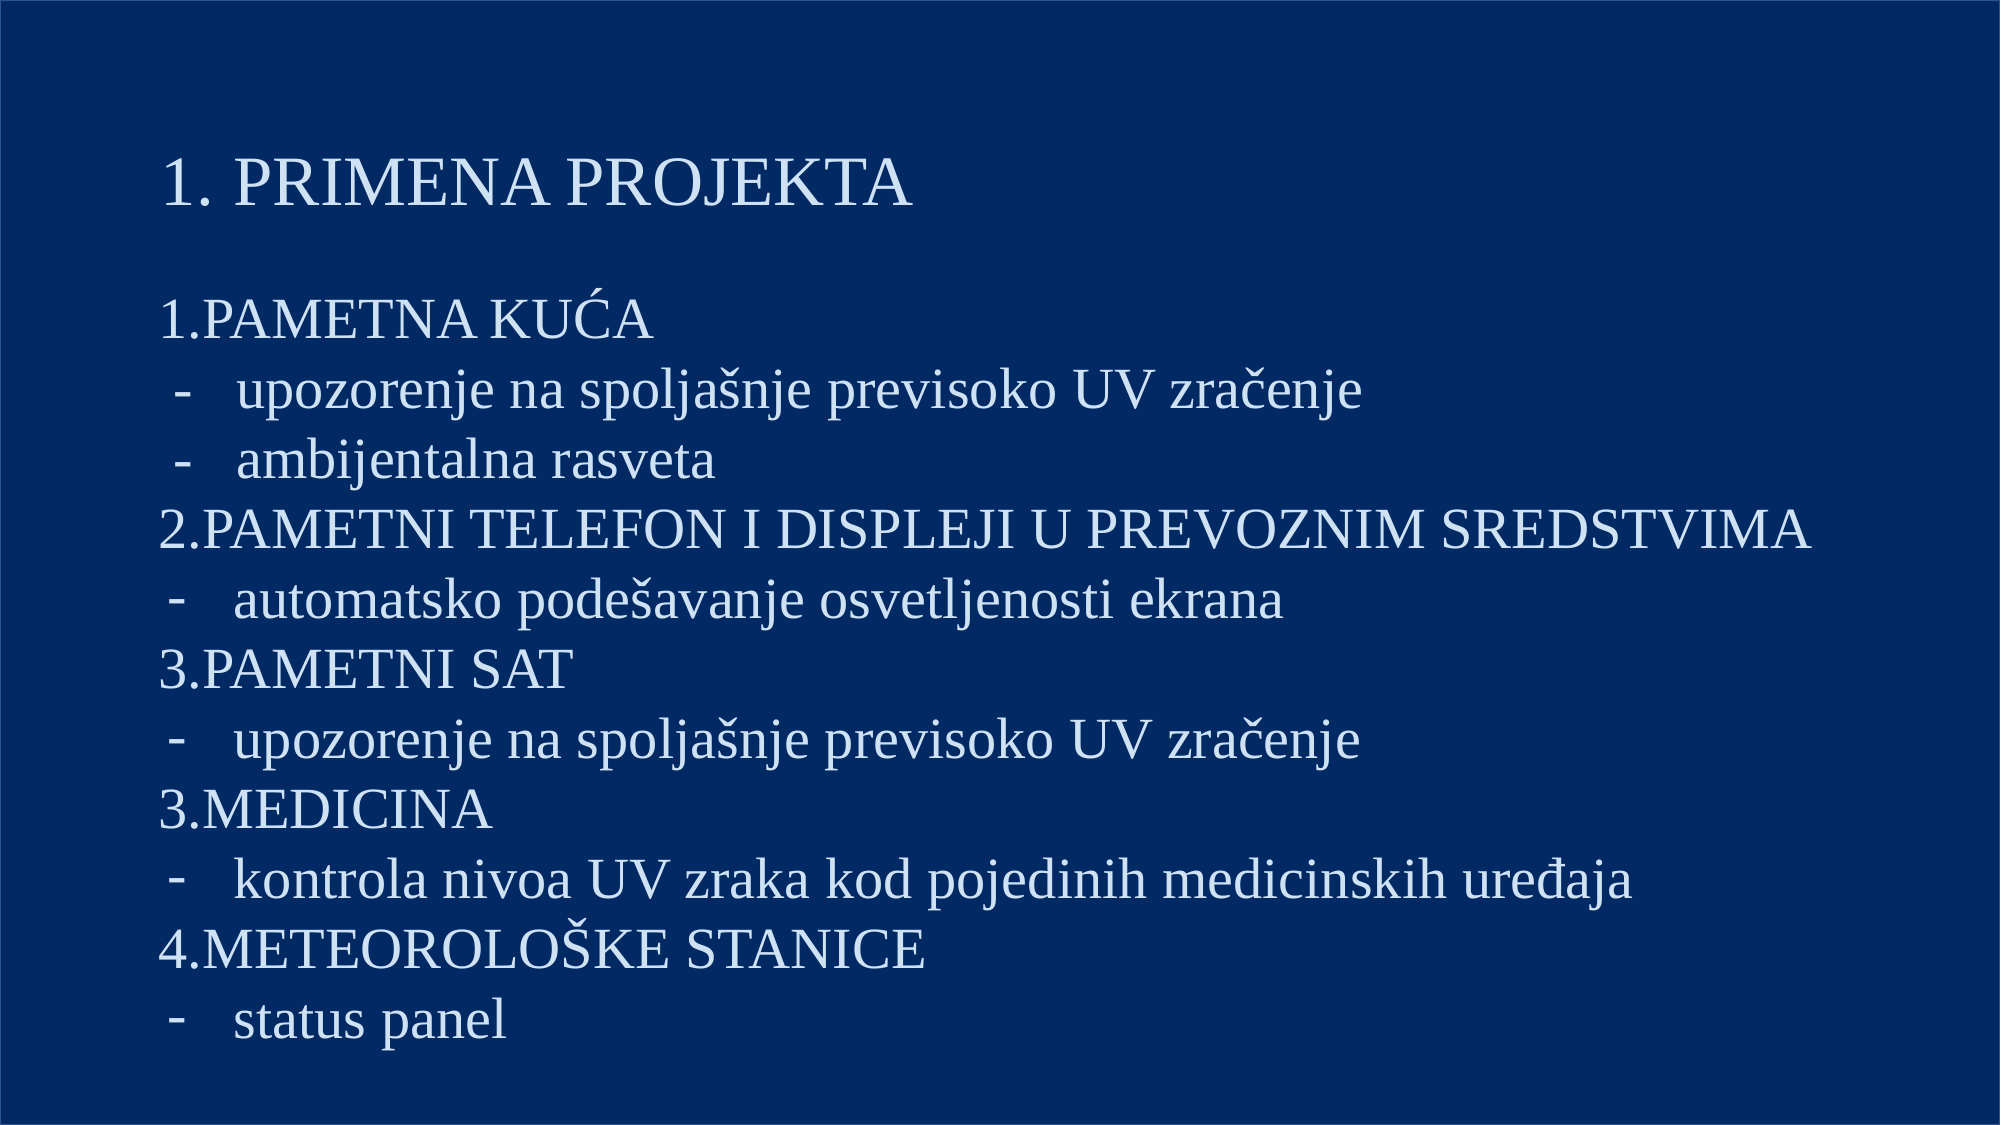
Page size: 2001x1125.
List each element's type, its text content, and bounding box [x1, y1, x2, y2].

text_box PRIMENA PROJEKTA [143, 120, 1086, 265]
text_box [0, 0, 2000, 1125]
text_box 1.PAMETNA KUĆA - upozorenje na spoljašnje previsoko UV zračenje - ambijentalna rasveta 2.PAMETNI TELEFON I DISPLEJI U PREVOZNIM SREDSTVIMA automatsko podešavanje osvetljenosti ekrana 3.PAMETNI SAT upozorenje na spoljašnje previsoko UV zračenje 3.MEDICINA kontrola nivoa UV zraka kod pojedinih medicinskih uređaja 4.METEOROLOŠKE STANICE status panel [143, 265, 1857, 983]
